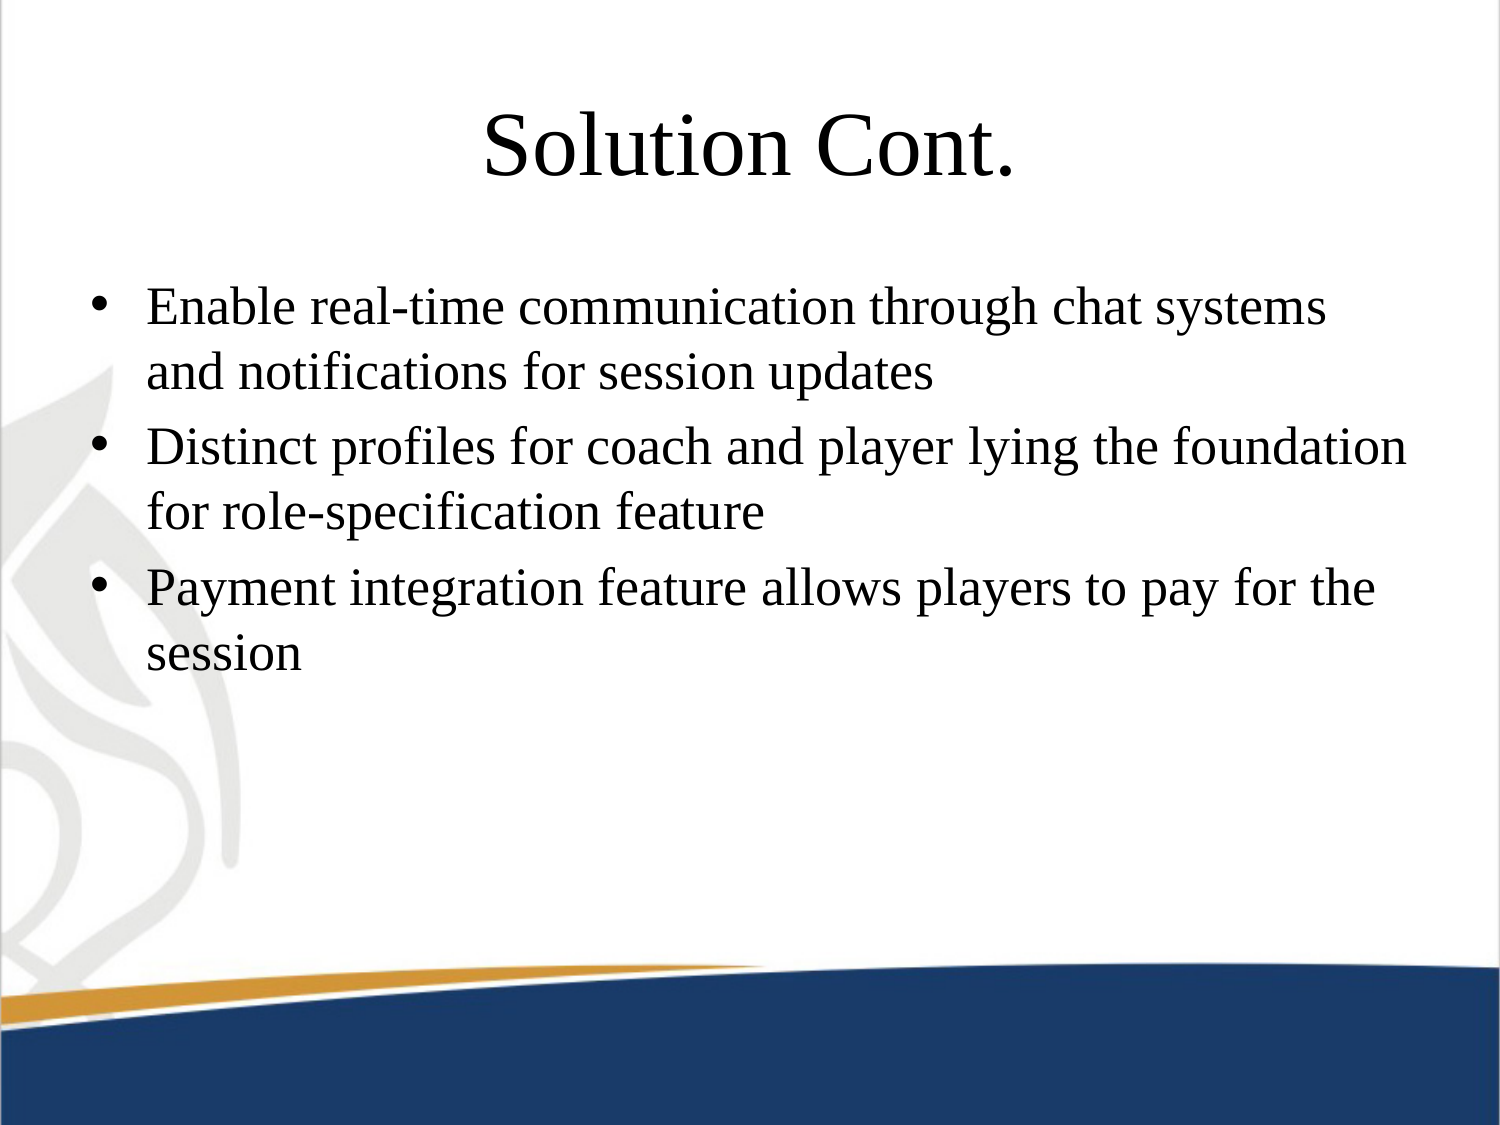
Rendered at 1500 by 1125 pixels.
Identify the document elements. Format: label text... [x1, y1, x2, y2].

title Solution Cont. [75, 45, 1425, 233]
picture [0, 0, 1500, 1125]
list Enable real-time communication through chat systems and notifications for session updates Distinct profiles for coach and player lying the foundation for role-specification feature Payment integration feature allows players to pay for the session [75, 262, 1425, 1005]
